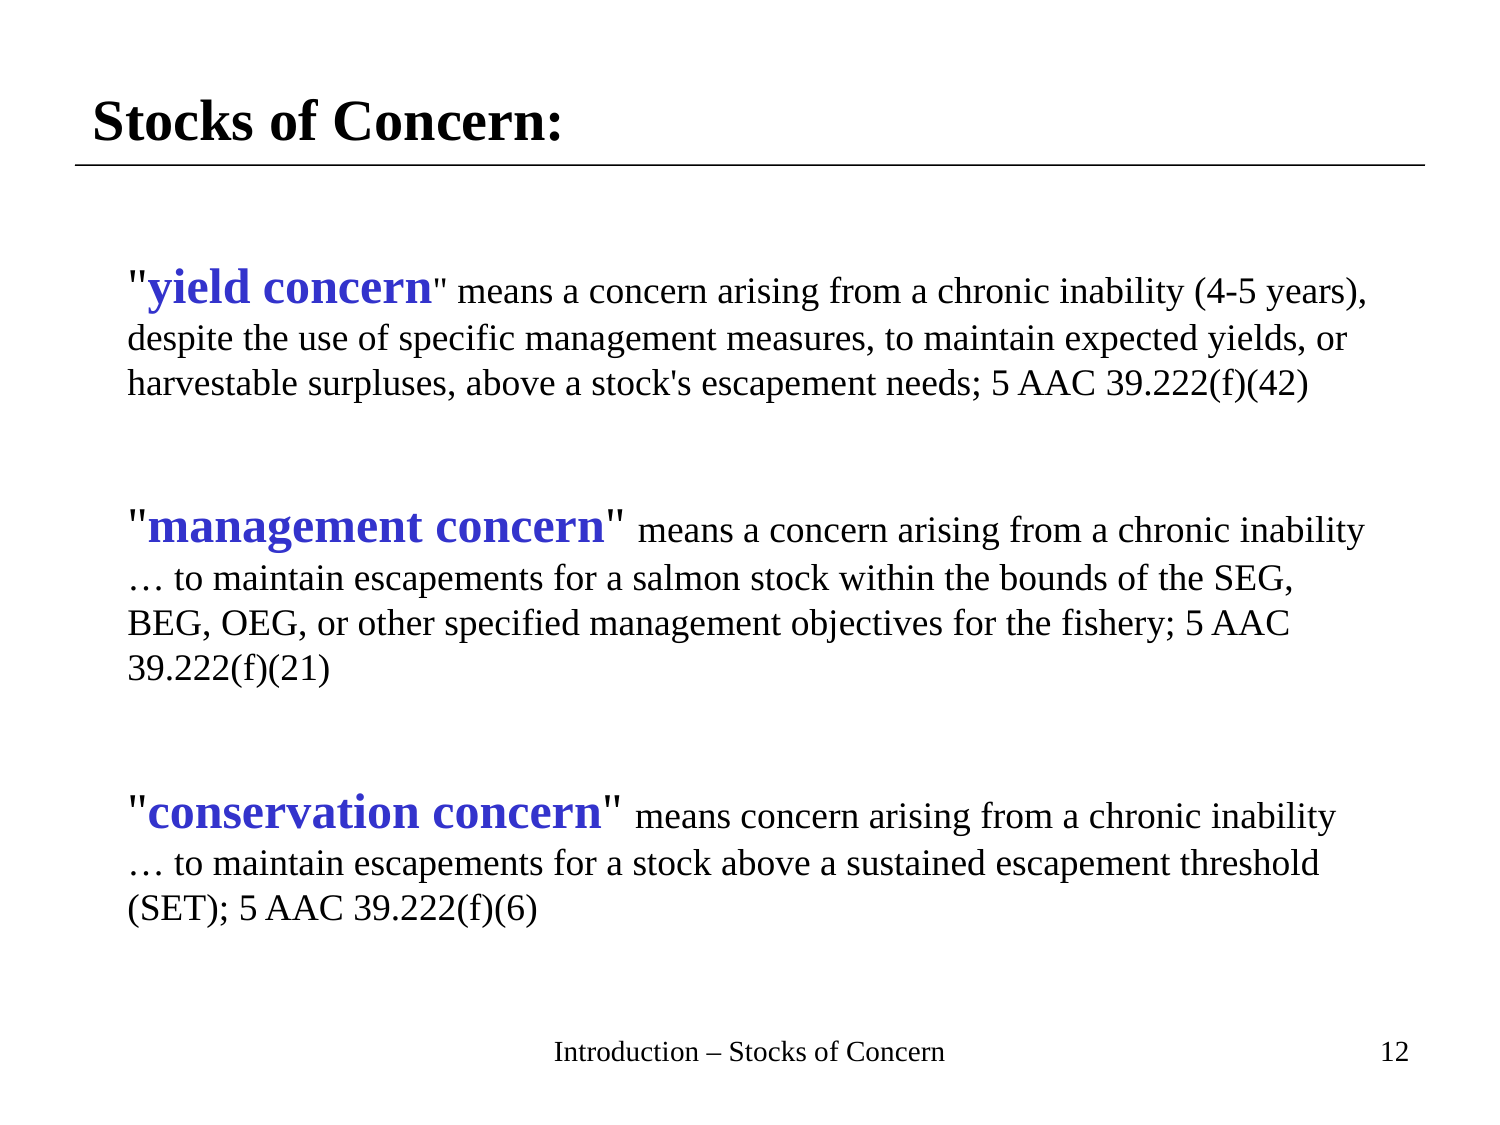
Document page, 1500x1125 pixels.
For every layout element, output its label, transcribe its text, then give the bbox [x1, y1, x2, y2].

text_box Stocks of Concern: [77, 75, 581, 160]
footer Introduction – Stocks of Concern [538, 1024, 962, 1125]
text_box "conservation concern" means concern arising from a chronic inability … to maintain escapements for a stock above a sustained escapement threshold (SET); 5 AAC 39.222(f)(6) [112, 770, 1388, 938]
text_box "management concern" means a concern arising from a chronic inability … to maintain escapements for a salmon stock within the bounds of the SEG, BEG, OEG, or other specified management objectives for the fishery; 5 AAC 39.222(f)(21) [112, 485, 1388, 696]
slide_number 12 [1074, 1024, 1425, 1101]
text_box "yield concern" means a concern arising from a chronic inability (4-5 years), despite the use of specific management measures, to maintain expected yields, or harvestable surpluses, above a stock's escapement needs; 5 AAC 39.222(f)(42) [112, 245, 1388, 411]
